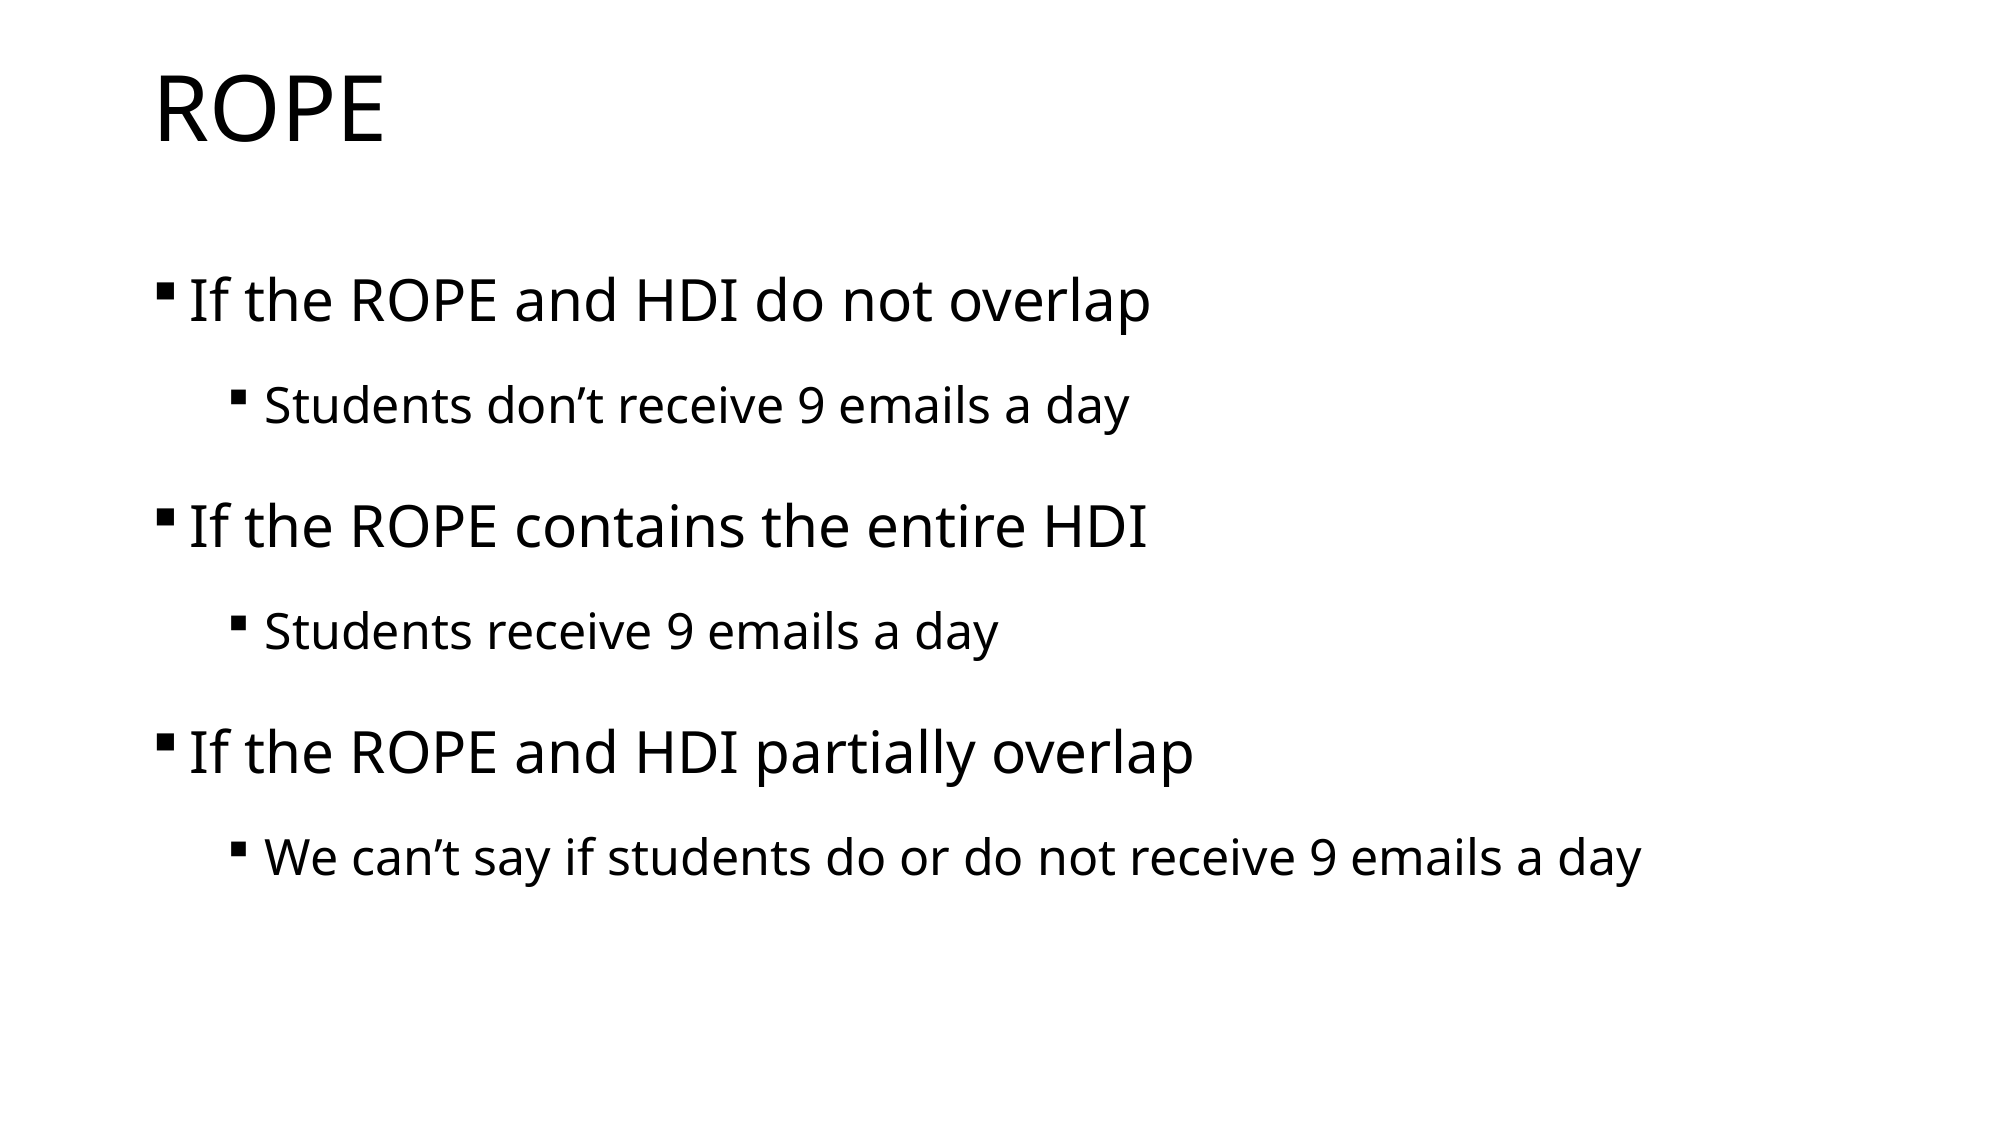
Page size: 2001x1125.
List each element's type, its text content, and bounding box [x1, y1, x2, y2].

title ROPE [137, 3, 1863, 220]
list If the ROPE and HDI do not overlap Students don’t receive 9 emails a day If the ROPE contains the entire HDI Students receive 9 emails a day If the ROPE and HDI partially overlap We can’t say if students do or do not receive 9 emails a day [137, 220, 1863, 1104]
